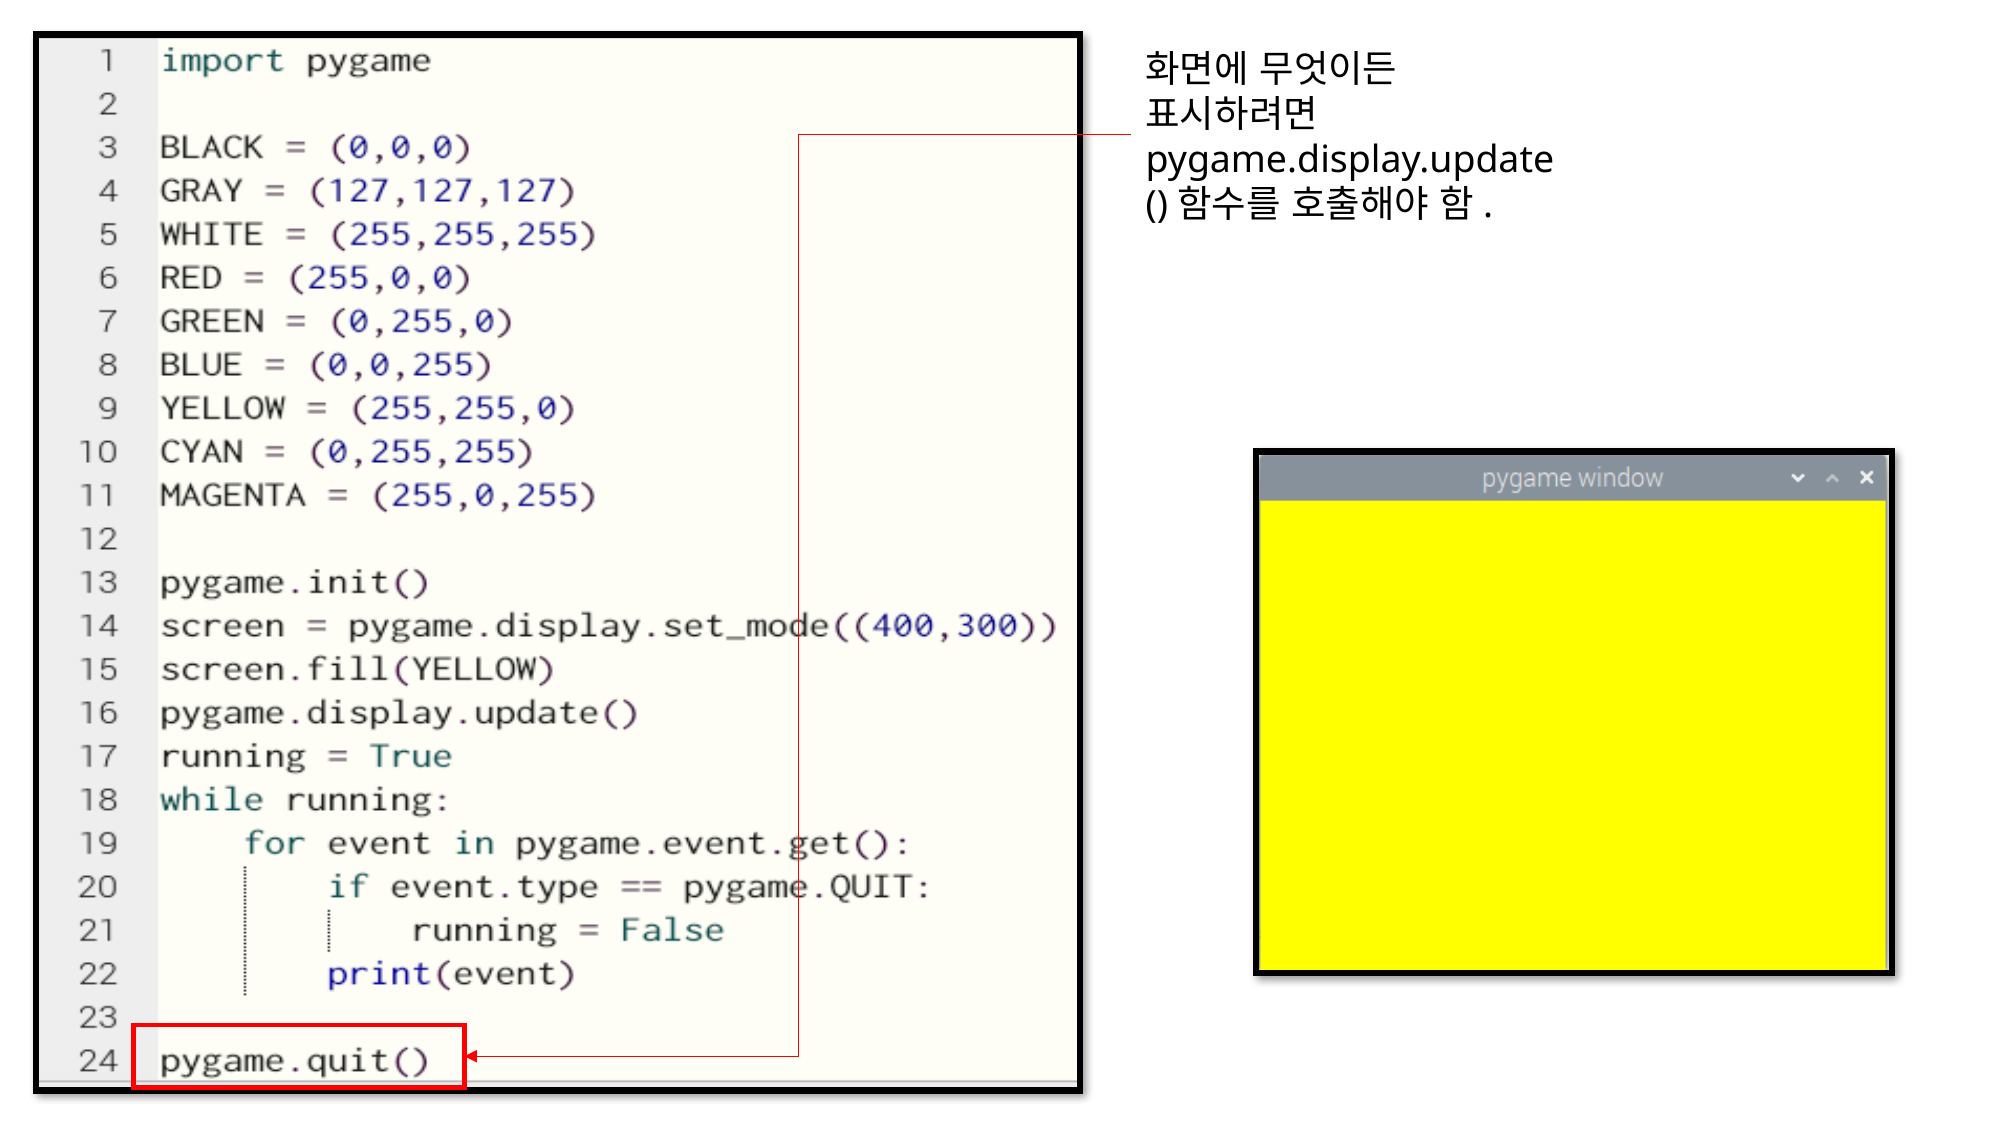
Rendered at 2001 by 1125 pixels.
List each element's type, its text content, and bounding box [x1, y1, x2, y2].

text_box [464, 135, 1132, 1057]
picture [1259, 454, 1889, 971]
text_box 화면에 무엇이든 표시하려면 pygame.display.update()함수를 호출해야 함. [1130, 37, 1574, 233]
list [39, 37, 1077, 1088]
